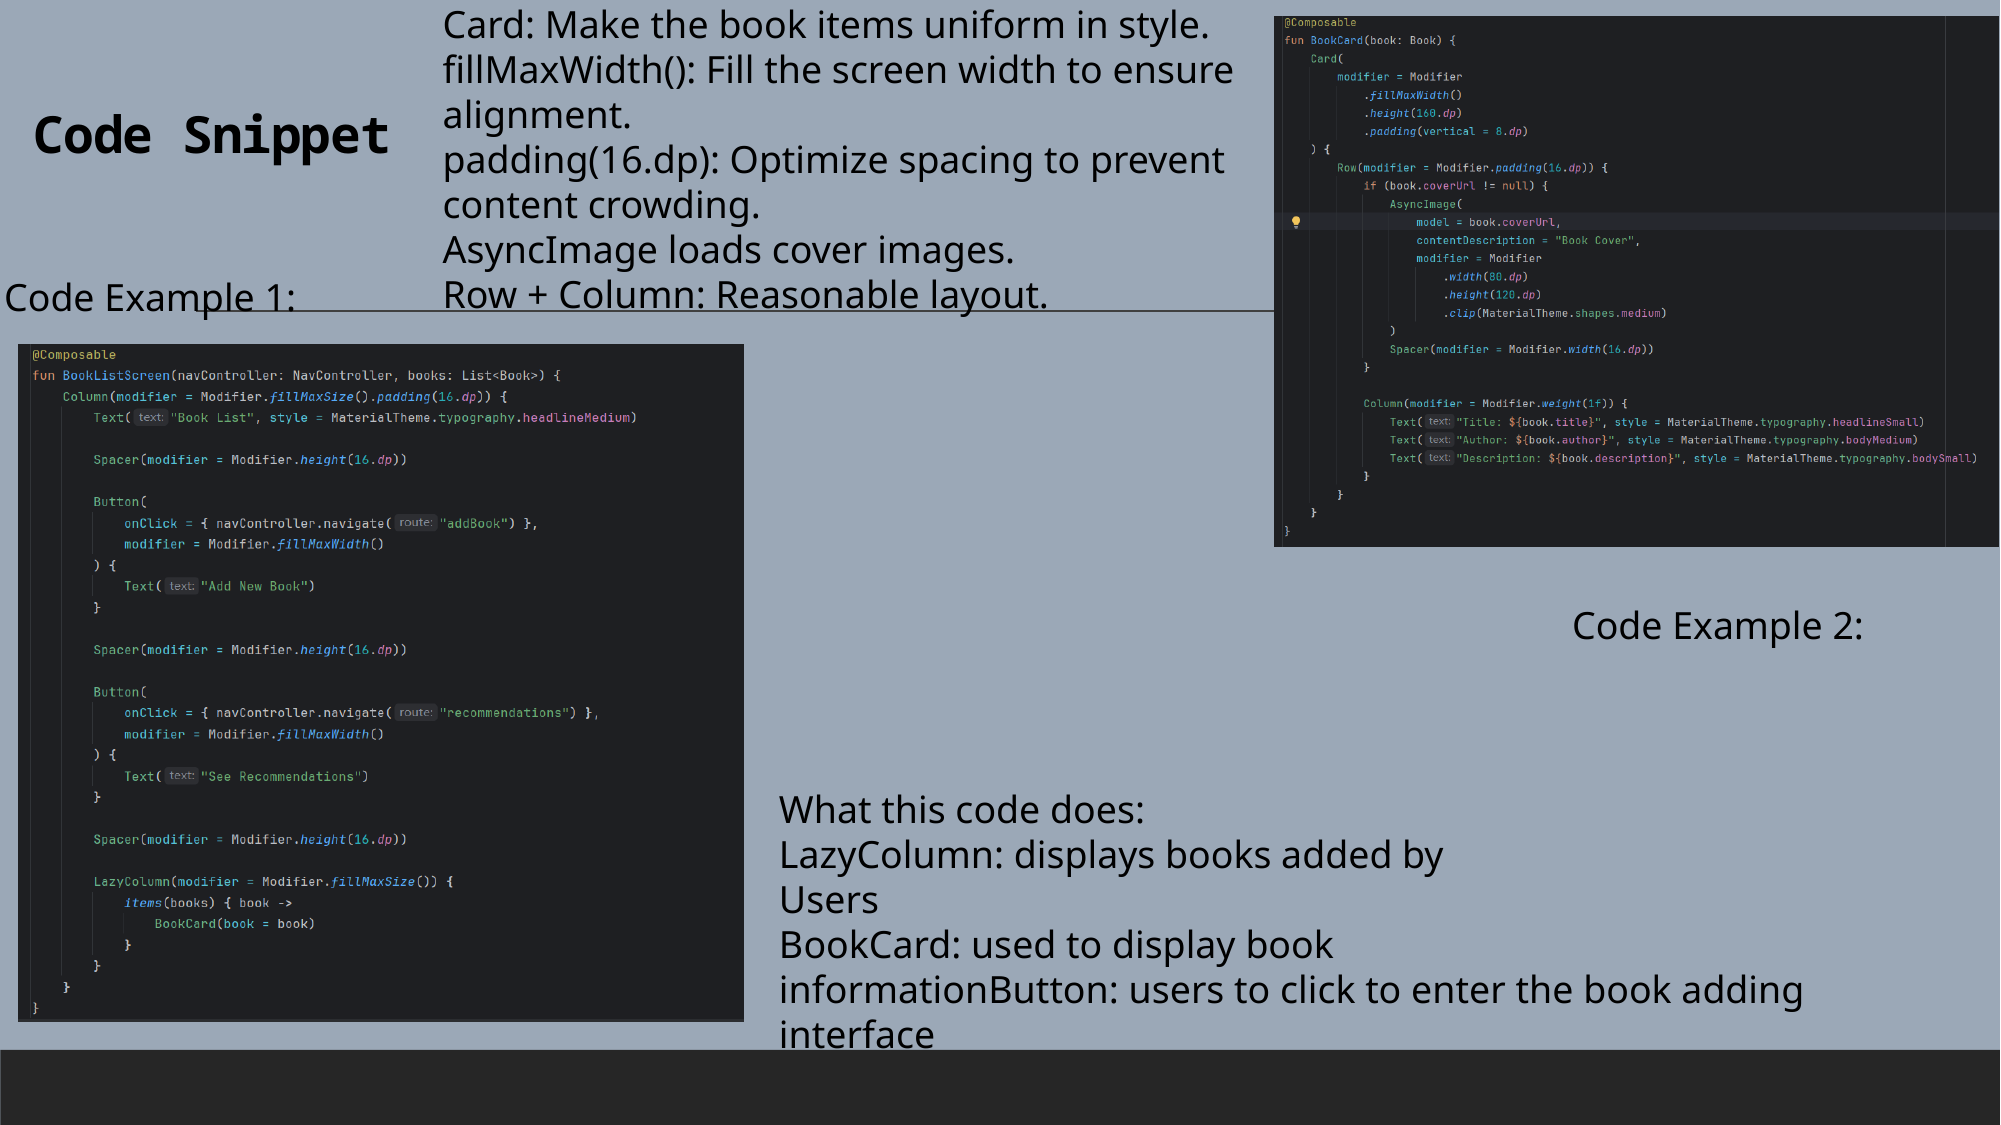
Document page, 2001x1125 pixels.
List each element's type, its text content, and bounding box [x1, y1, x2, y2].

text_box What this code does: LazyColumn: displays books added by Users BookCard: used to display book informationButton: users to click to enter the book adding interface [764, 778, 1927, 1064]
text_box Code Example 2: [1557, 594, 1880, 655]
title Code Snippet [18, 89, 427, 173]
text_box Card: Make the book items uniform in style. fillMaxWidth(): Fill the screen width to ensure alignment. padding(16.dp): Optimize spacing to prevent content crowding. AsyncImage loads cover images. Row + Column: Reasonable layout. [427, 0, 1330, 324]
picture [18, 344, 745, 1022]
picture [1273, 15, 2000, 548]
text_box Code Example 1: [0, 266, 312, 327]
